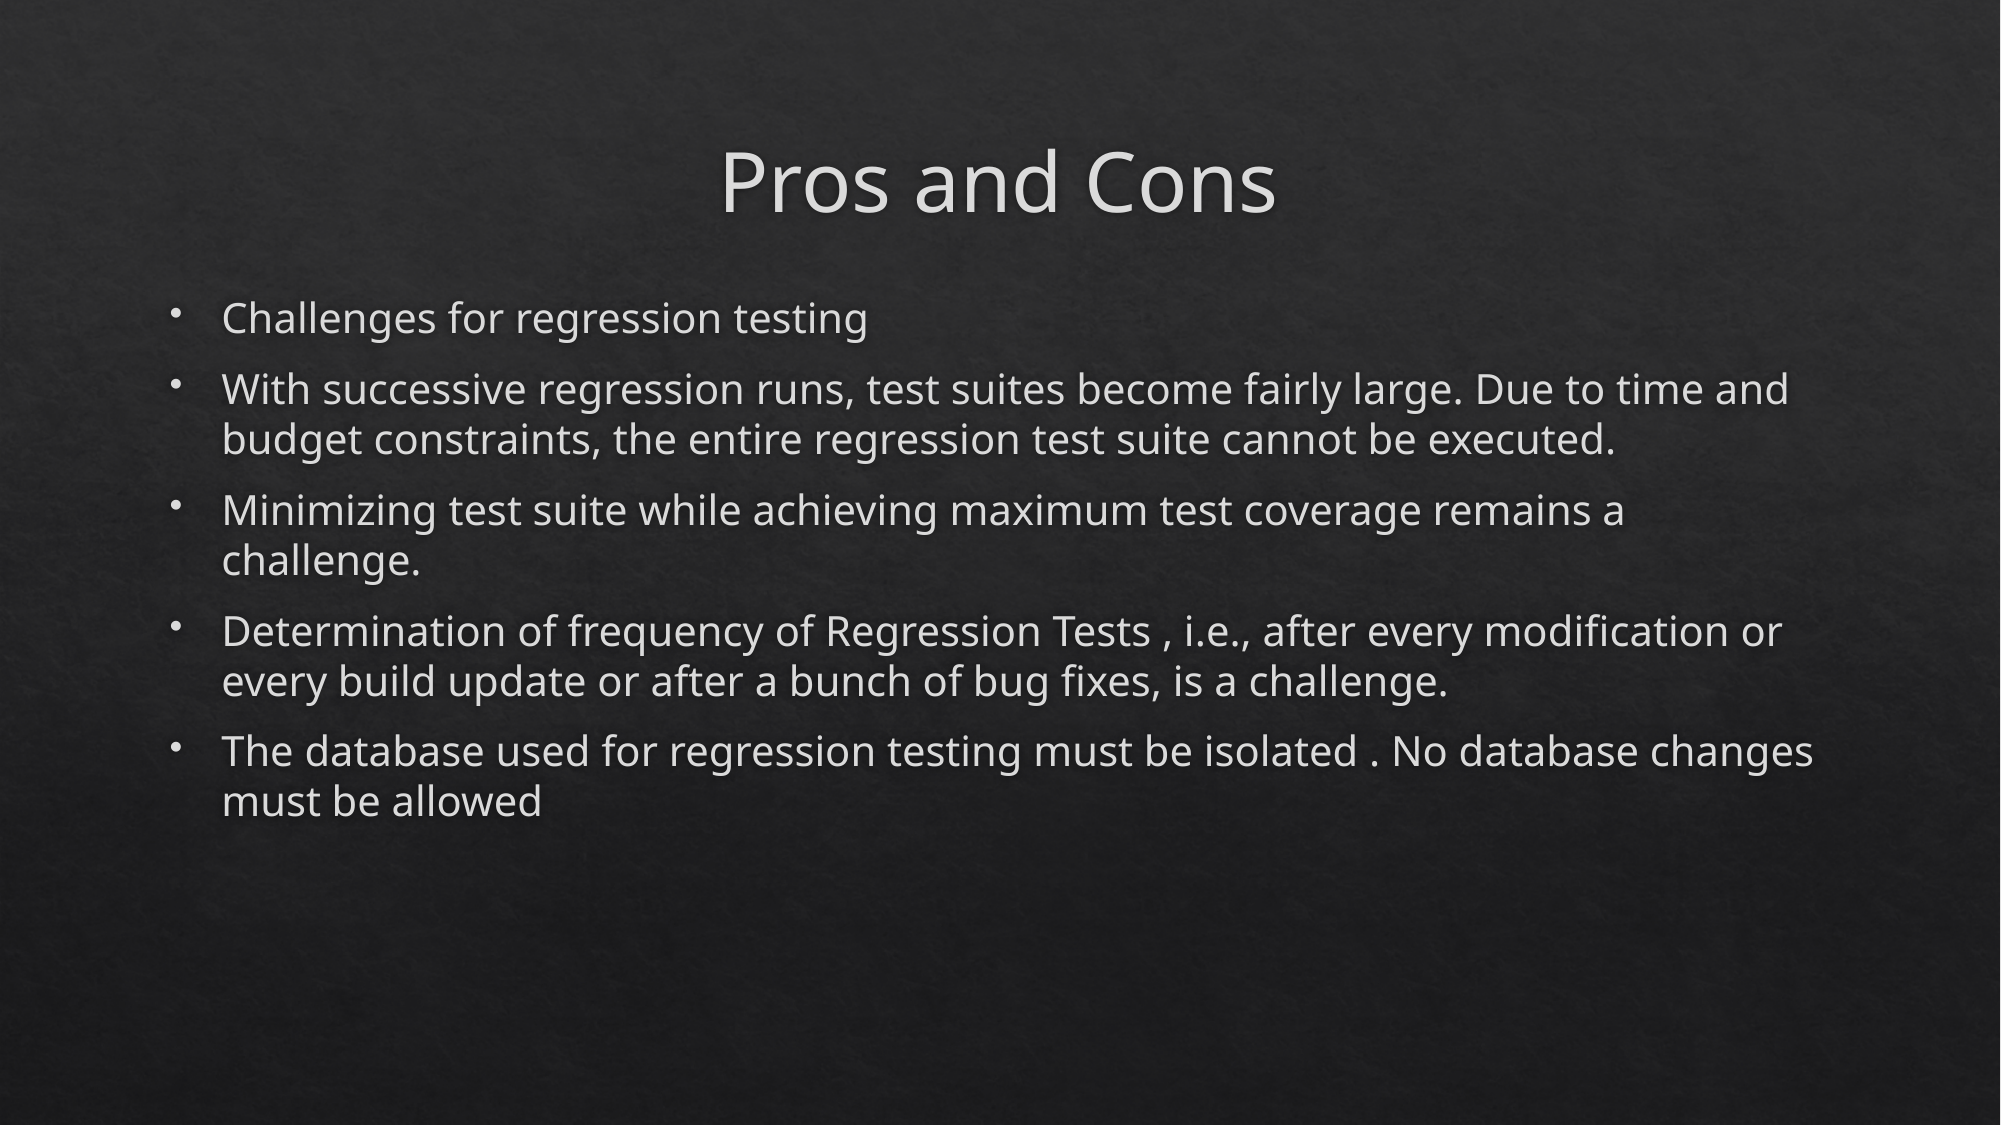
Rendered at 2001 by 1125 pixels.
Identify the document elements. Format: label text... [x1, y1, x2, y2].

list Challenges for regression testing With successive regression runs, test suites become fairly large. Due to time and budget constraints, the entire regression test suite cannot be executed. Minimizing test suite while achieving maximum test coverage remains a challenge. Determination of frequency of Regression Tests , i.e., after every modification or every build update or after a bunch of bug fixes, is a challenge. The database used for regression testing must be isolated . No database changes must be allowed [149, 284, 1849, 950]
title Pros and Cons [149, 99, 1849, 260]
